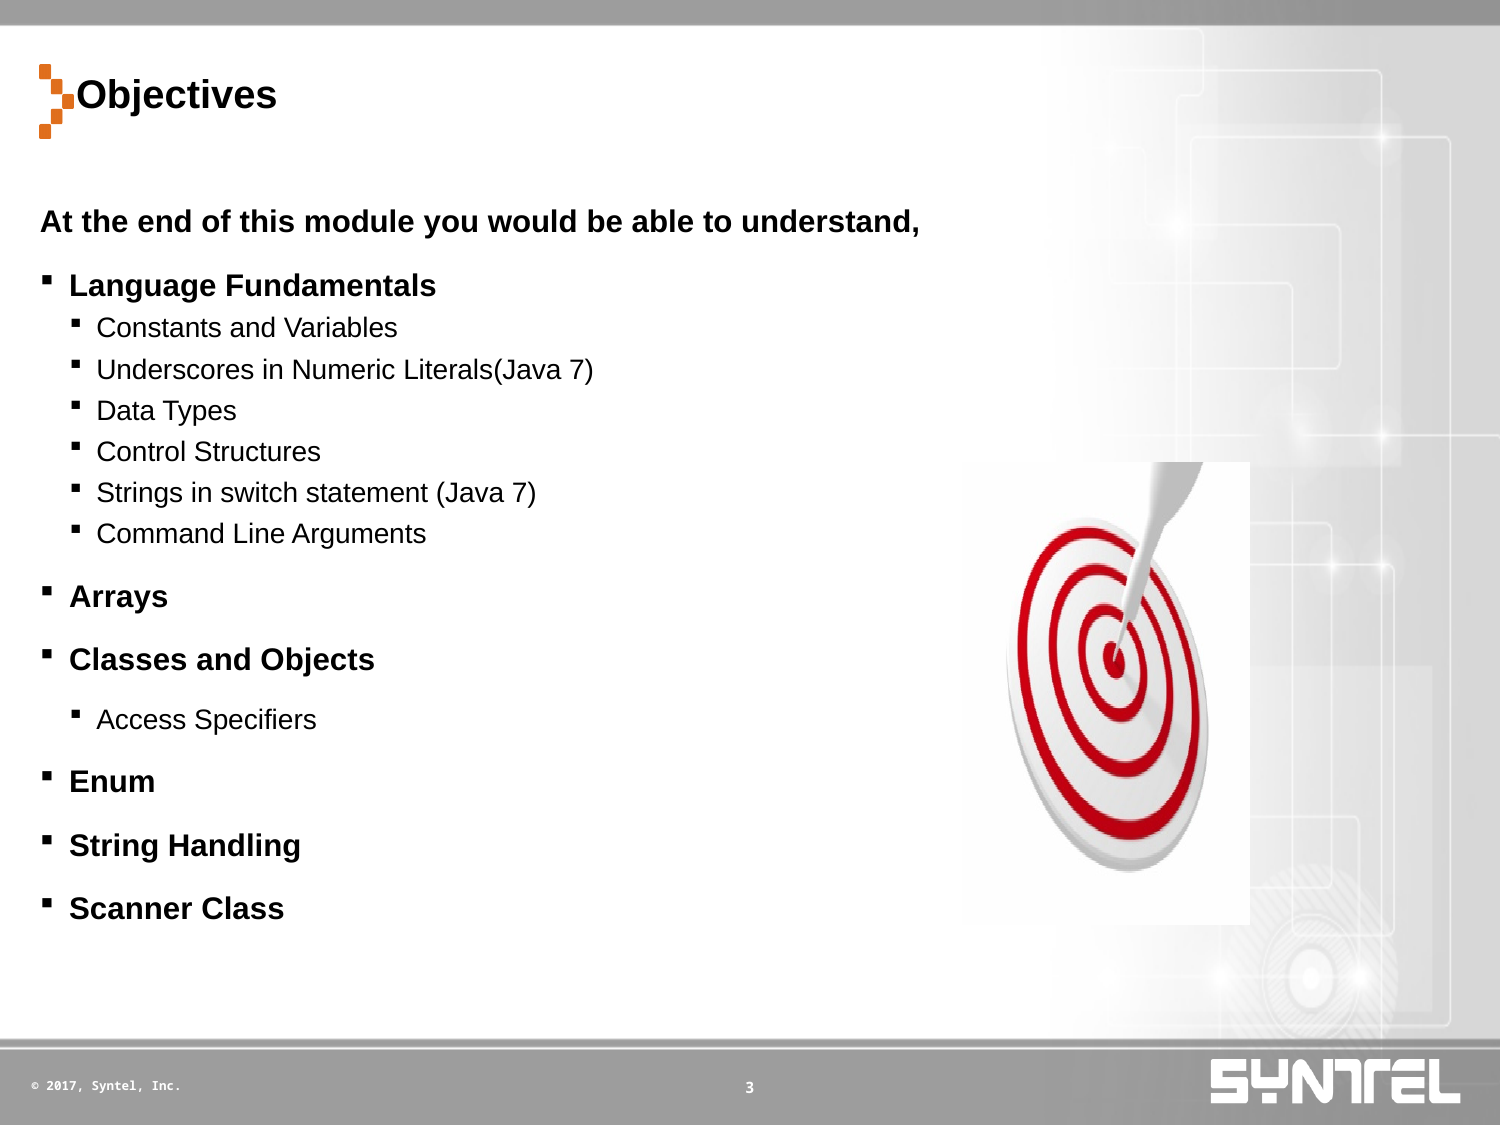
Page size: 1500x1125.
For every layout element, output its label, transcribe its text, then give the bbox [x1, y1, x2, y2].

title Objectives [50, 12, 1288, 125]
picture [0, 0, 1500, 1125]
list At the end of this module you would be able to understand, Language Fundamentals Constants and Variables Underscores in Numeric Literals(Java 7) Data Types Control Structures Strings in switch statement (Java 7) Command Line Arguments Arrays Classes and Objects Access Specifiers Enum String Handling Scanner Class [24, 174, 1463, 1000]
